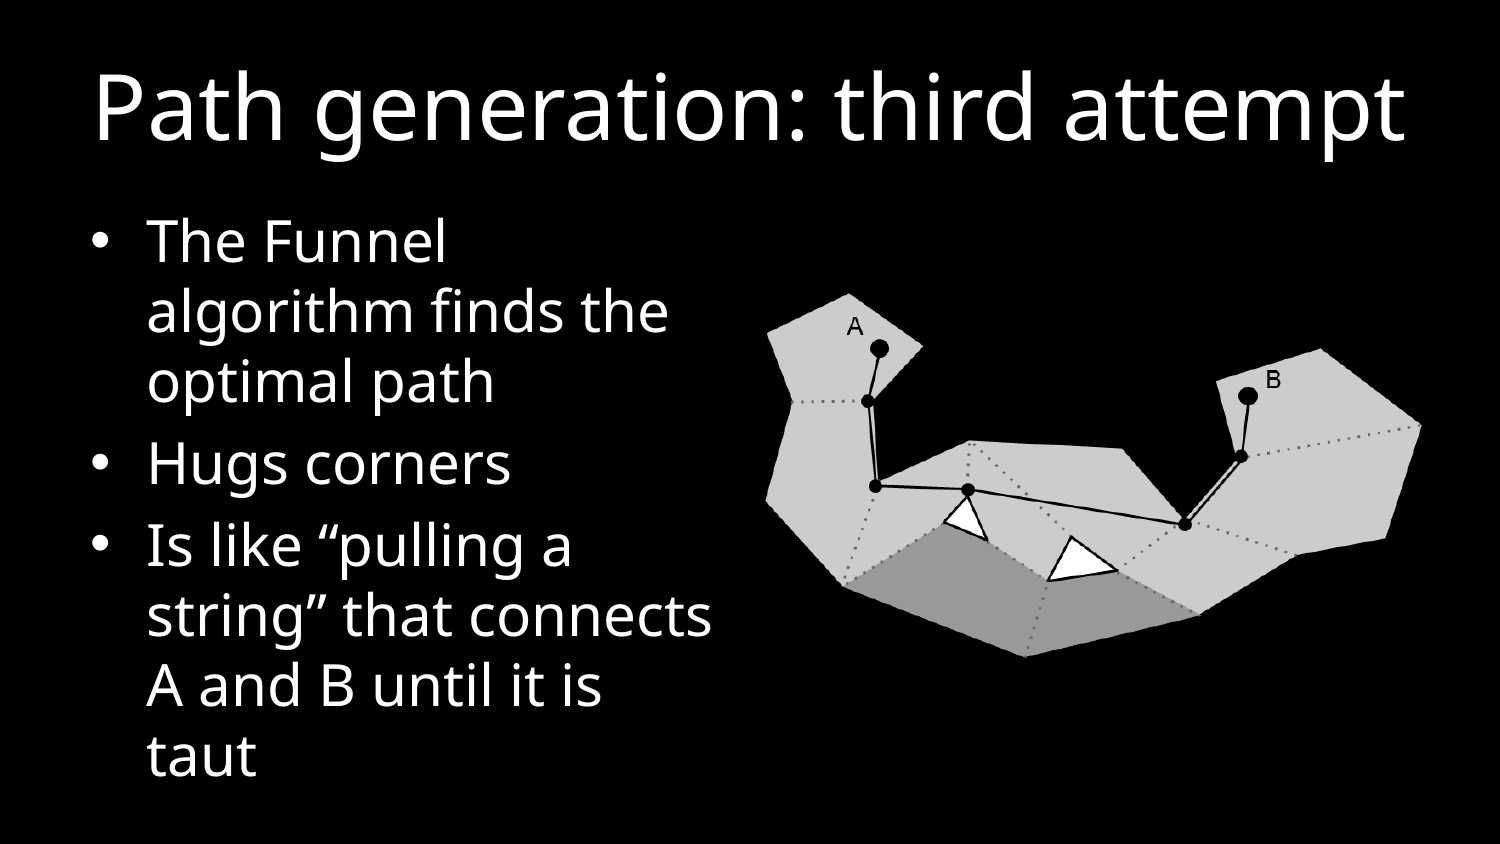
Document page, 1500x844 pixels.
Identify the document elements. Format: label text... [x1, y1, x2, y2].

title Path generation: third attempt [75, 33, 1425, 175]
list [762, 289, 1426, 661]
list The Funnel algorithm finds the optimal path Hugs corners Is like “pulling a string” that connects A and B until it is taut [75, 196, 738, 754]
